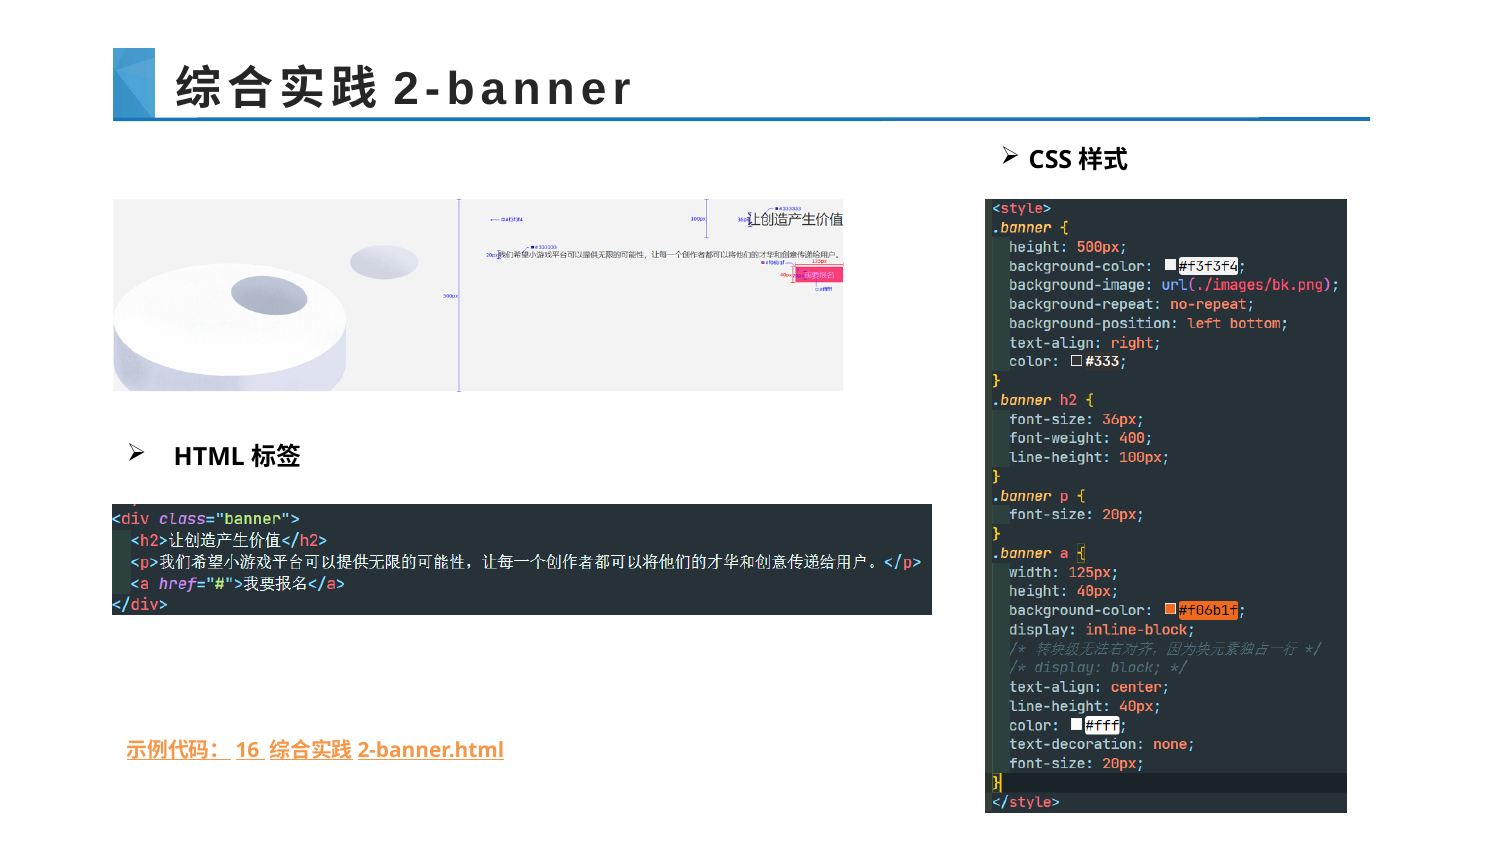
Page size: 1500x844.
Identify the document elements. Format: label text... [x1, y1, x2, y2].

text_box HTML标签 [112, 433, 613, 478]
picture [111, 198, 844, 392]
picture [985, 199, 1347, 813]
text_box 示例代码：16 综合实践2-banner.html [112, 728, 622, 769]
text_box CSS样式 [985, 136, 1260, 181]
picture [113, 48, 155, 117]
picture [112, 504, 932, 615]
title 综合实践2-banner [160, 50, 967, 122]
